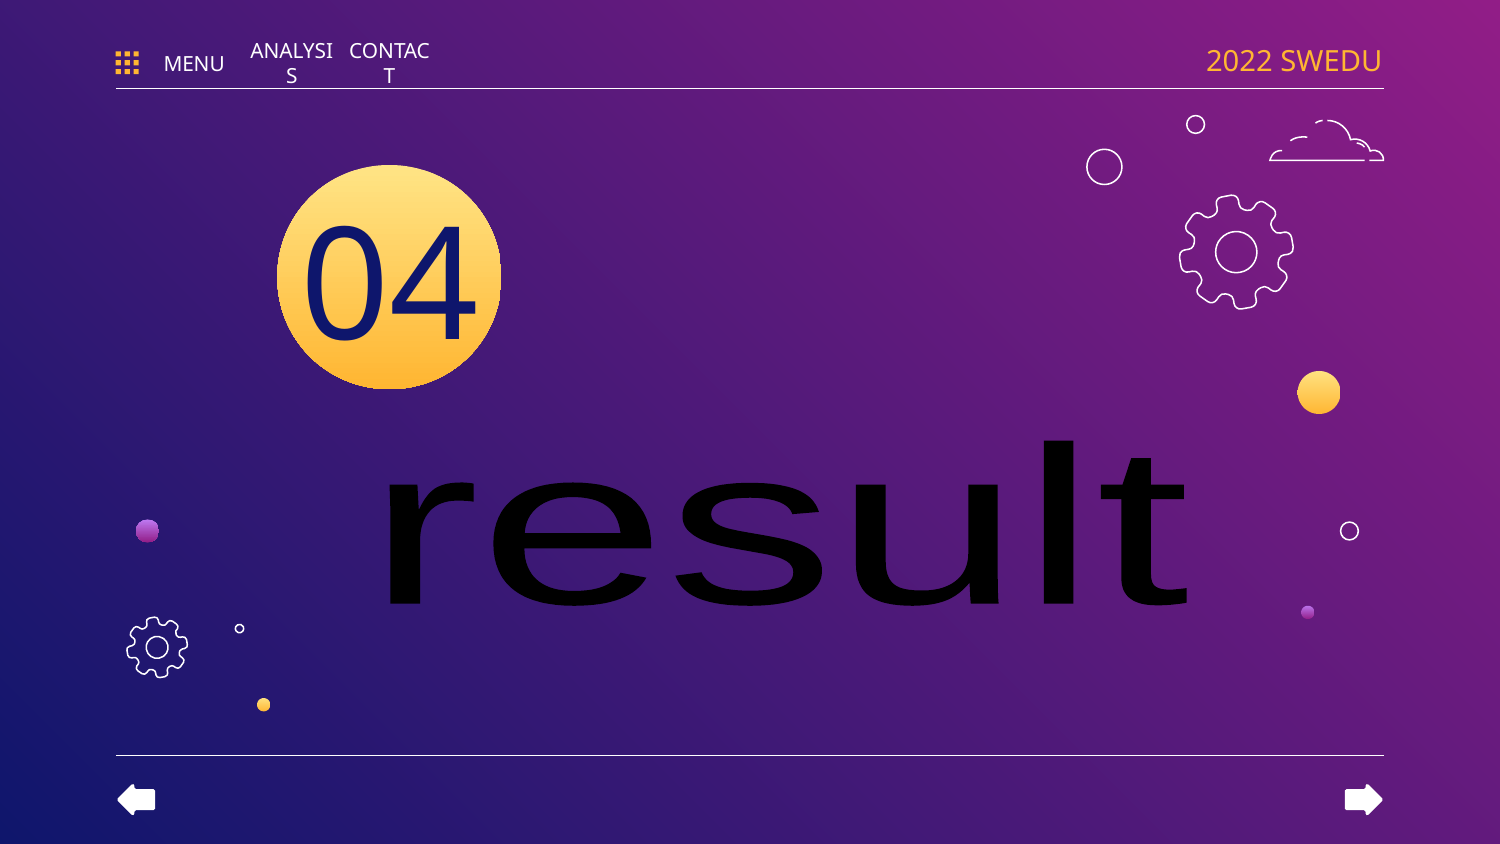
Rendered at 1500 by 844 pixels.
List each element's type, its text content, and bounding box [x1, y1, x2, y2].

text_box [1269, 120, 1385, 161]
text_box [126, 617, 188, 678]
text_box [109, 45, 145, 81]
text_box [257, 698, 271, 712]
text_box [1301, 605, 1315, 620]
text_box 2022 SWEDU [1158, 34, 1383, 85]
text_box MENU [151, 45, 237, 81]
text_box [136, 519, 160, 543]
text_box [1344, 784, 1383, 816]
text_box [117, 784, 156, 816]
text_box [1297, 370, 1341, 414]
title 04 [277, 214, 502, 340]
text_box CONTACT [346, 45, 433, 81]
text_box [1179, 195, 1294, 309]
text_box [296, 164, 483, 214]
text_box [115, 50, 139, 75]
text_box [296, 340, 483, 390]
text_box ANALYSIS [248, 45, 335, 81]
